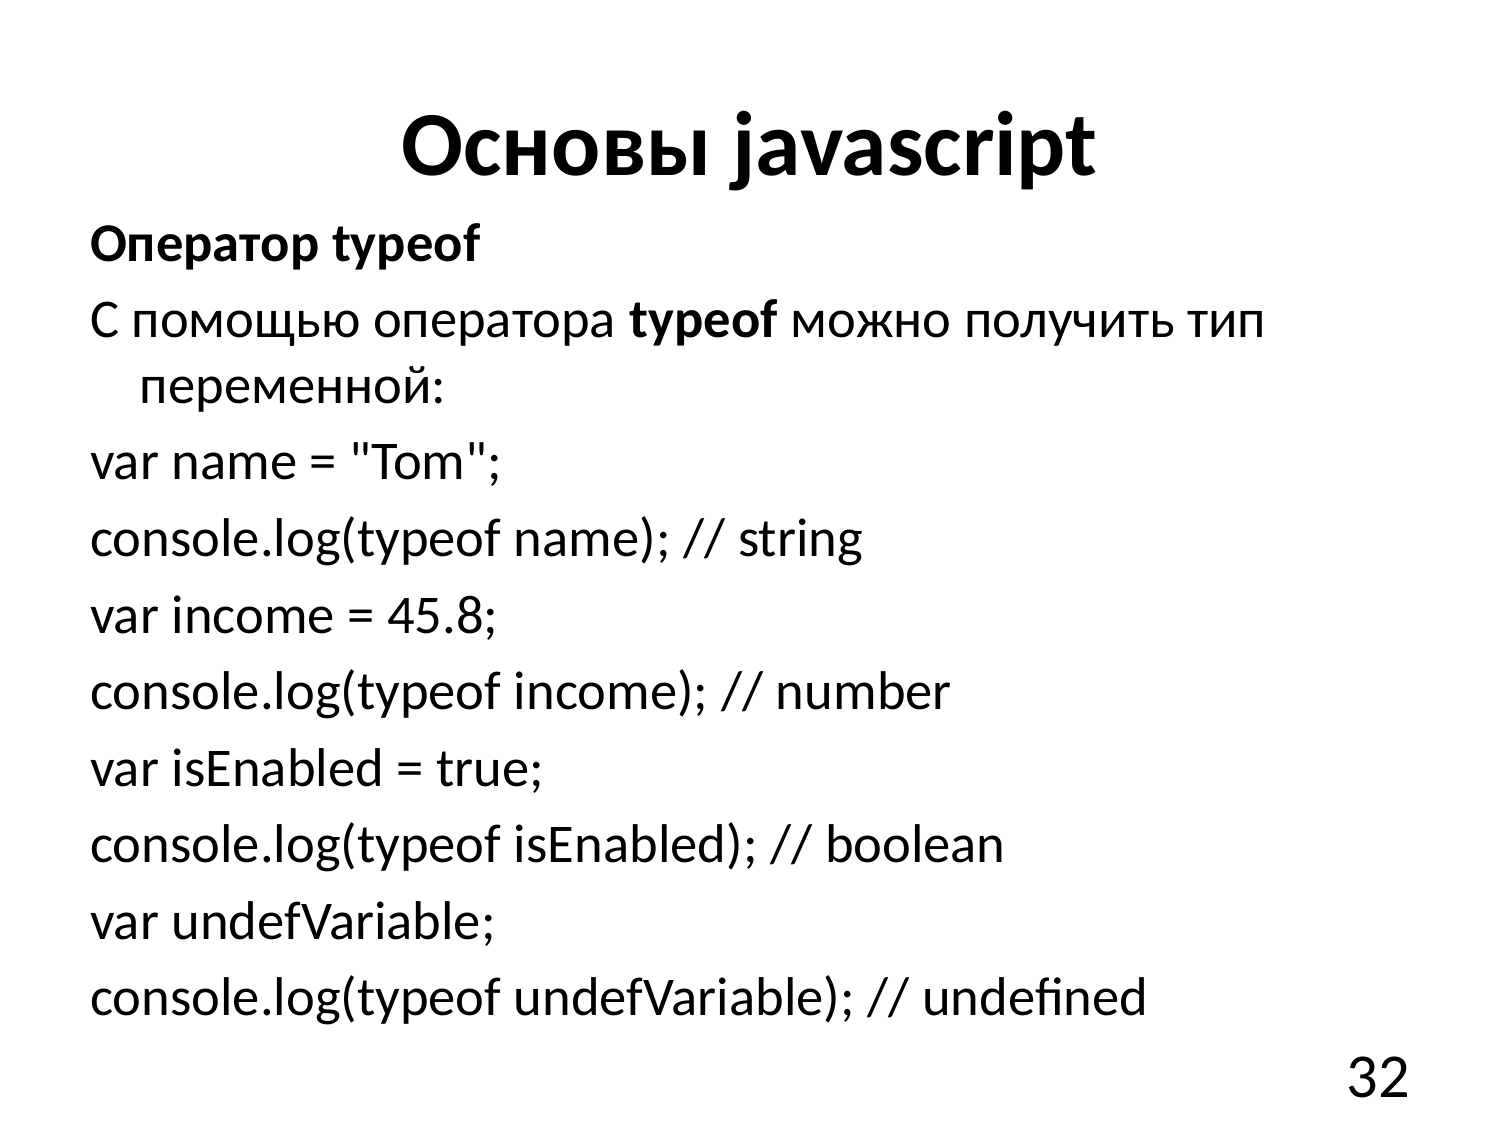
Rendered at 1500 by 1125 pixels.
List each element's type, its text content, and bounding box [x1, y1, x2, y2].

title Основы javascript [75, 45, 1425, 199]
slide_number 32 [1074, 1042, 1425, 1103]
list Оператор typeof С помощью оператора typeof можно получить тип переменной: var name = "Tom"; console.log(typeof name); // string var income = 45.8; console.log(typeof income); // number var isEnabled = true; console.log(typeof isEnabled); // boolean var undefVariable; console.log(typeof undefVariable); // undefined [75, 199, 1425, 1043]
